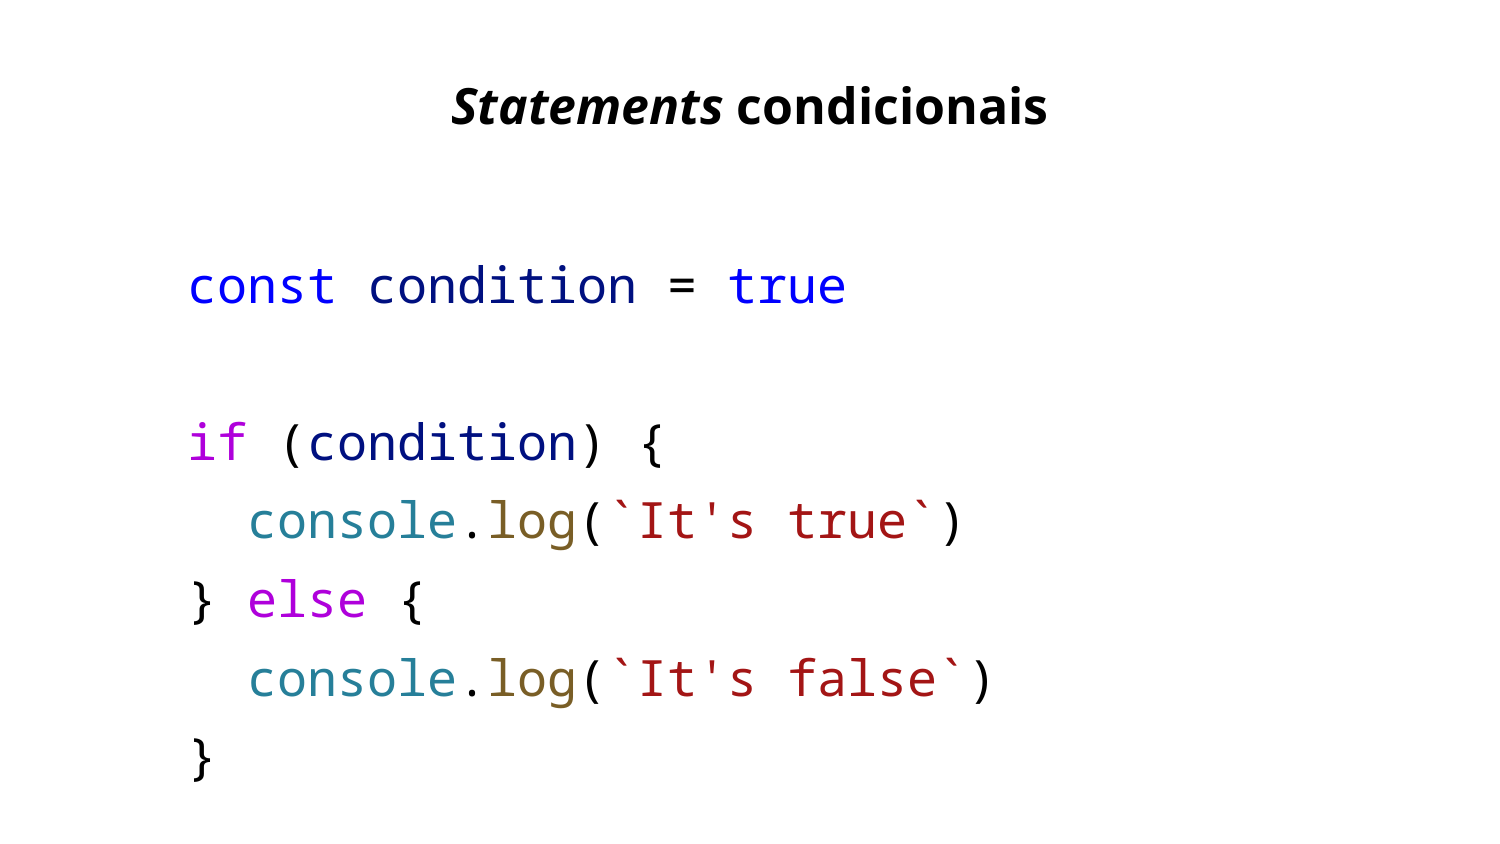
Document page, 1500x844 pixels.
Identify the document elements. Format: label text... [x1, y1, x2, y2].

text_box Statements condicionais [0, 1, 1500, 208]
text_box const condition = true if (condition) { console.log(`It's true`) } else { console.log(`It's false`) } [172, 219, 1337, 799]
